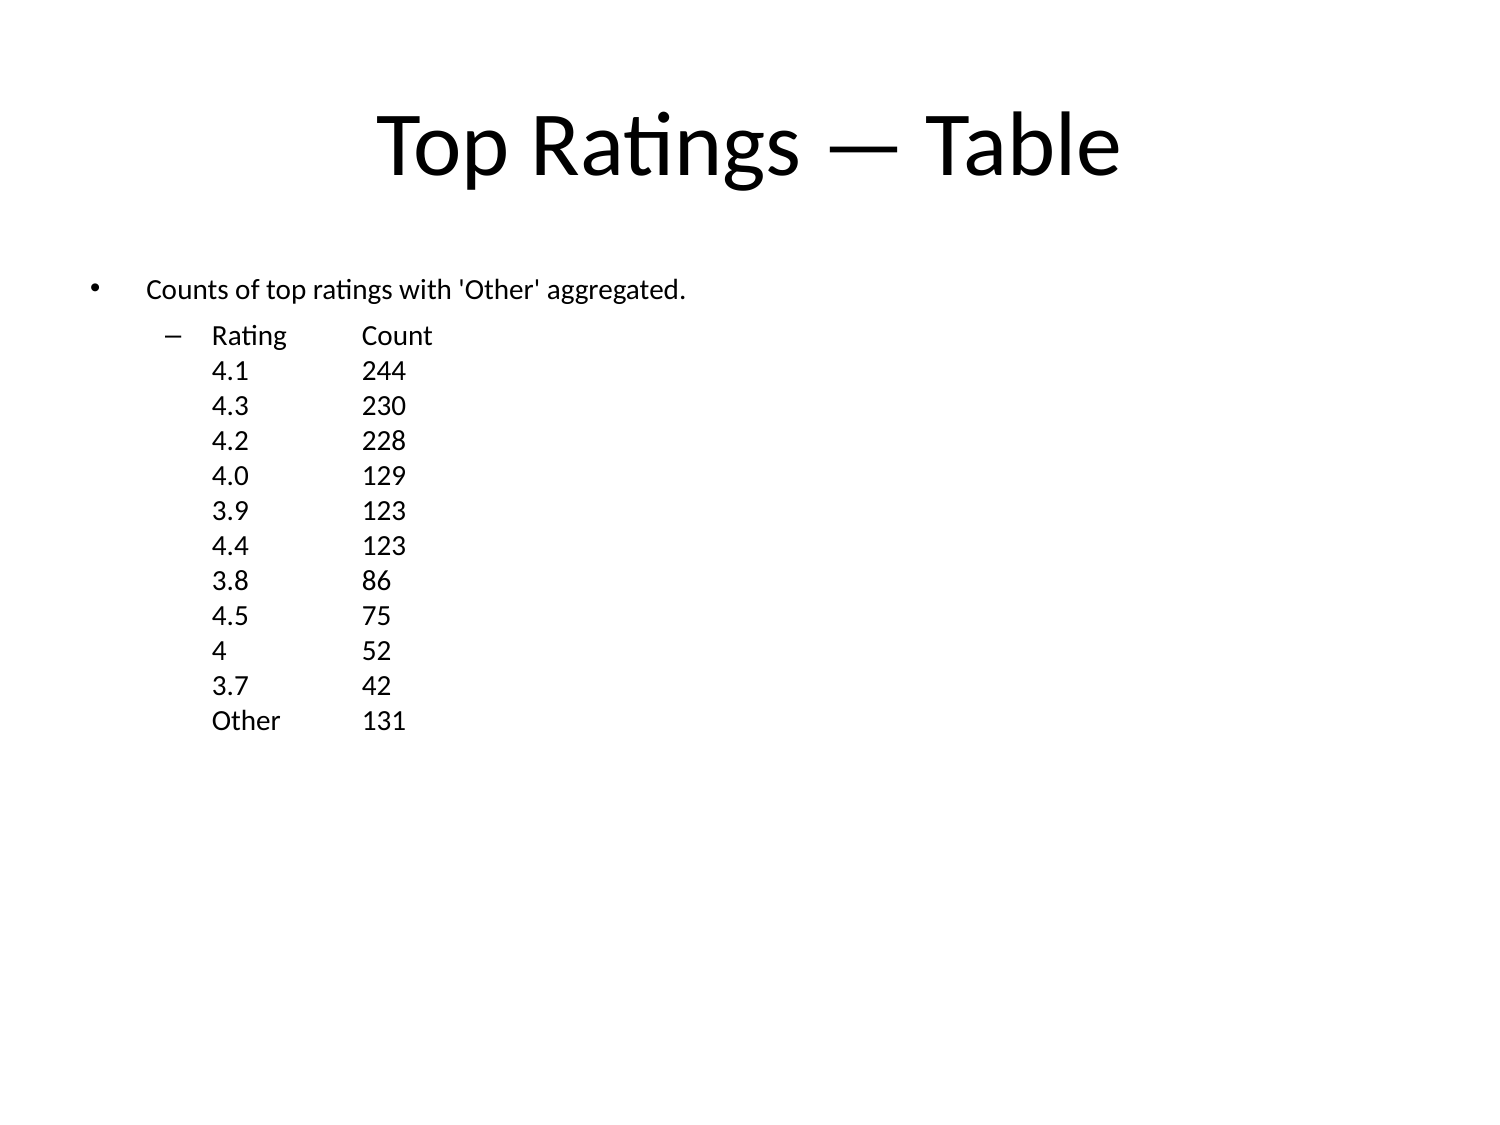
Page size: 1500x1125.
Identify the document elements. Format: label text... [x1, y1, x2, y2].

title Top Ratings — Table [75, 45, 1425, 233]
list Counts of top ratings with 'Other' aggregated. Rating Count 4.1 244 4.3 230 4.2 228 4.0 129 3.9 123 4.4 123 3.8 86 4.5 75 4 52 3.7 42 Other 131 [75, 262, 1425, 1005]
